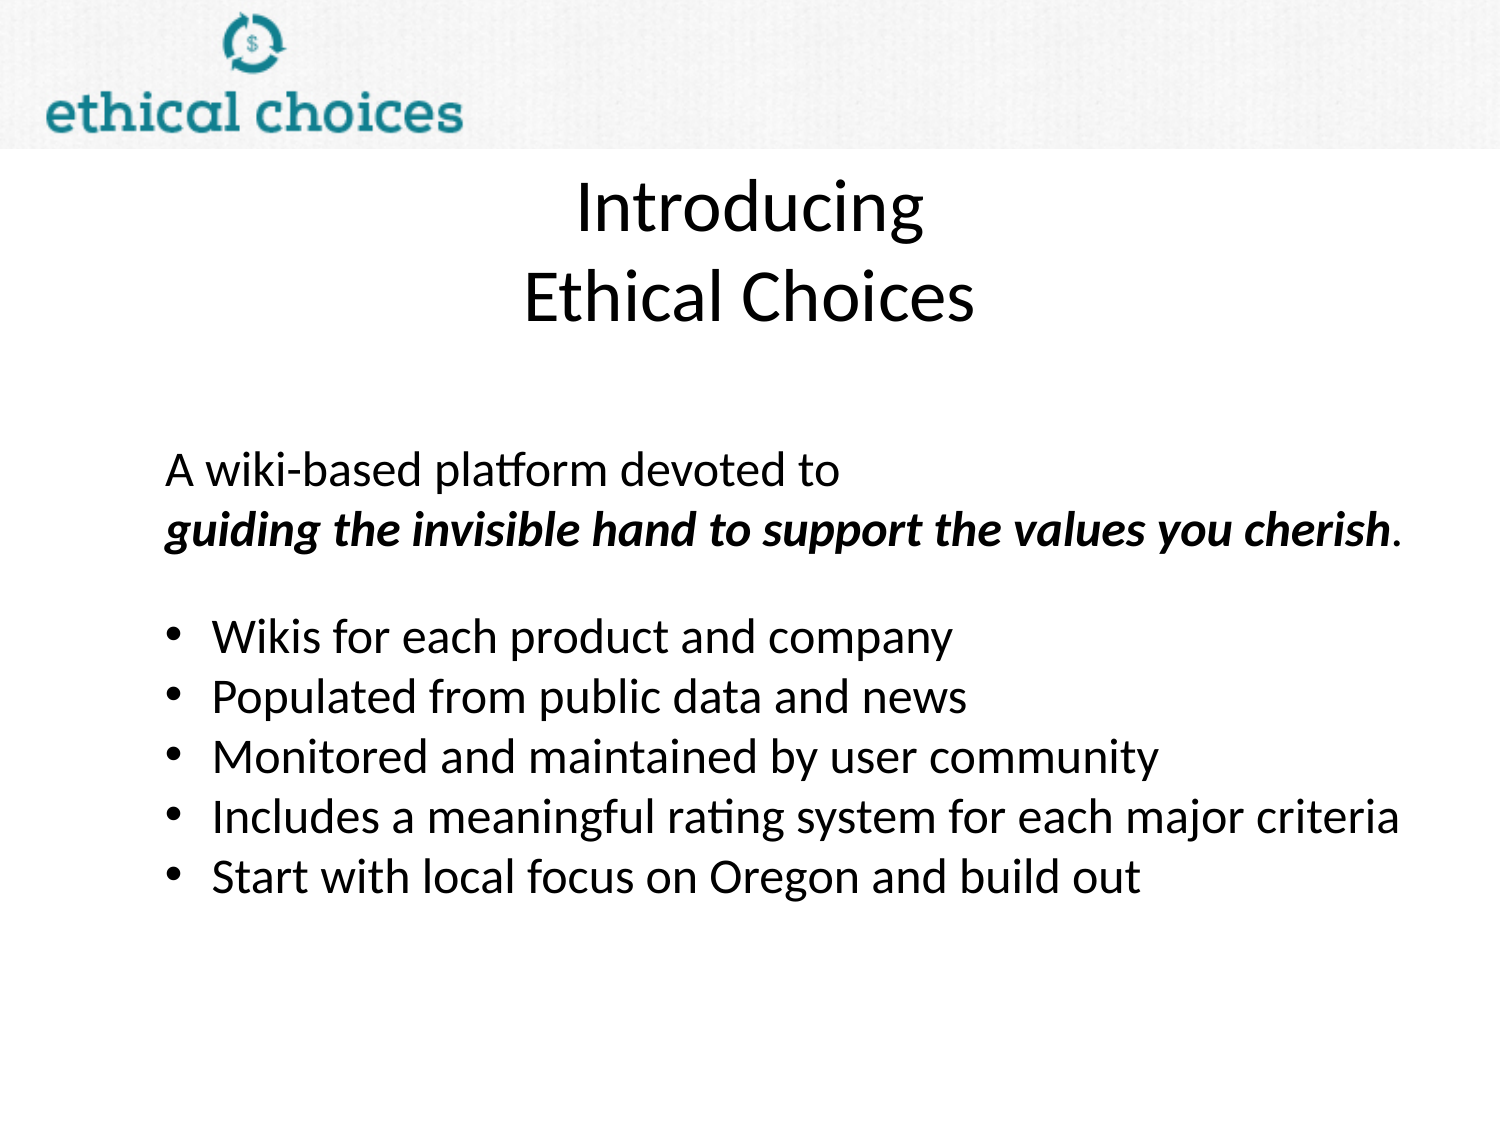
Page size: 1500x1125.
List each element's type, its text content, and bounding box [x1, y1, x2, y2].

list A wiki-based platform devoted to guiding the invisible hand to support the values you cherish. [150, 428, 1425, 595]
picture [0, 0, 1500, 149]
text_box Wikis for each product and company Populated from public data and news Monitored and maintained by user community Includes a meaningful rating system for each major criteria Start with local focus on Oregon and build out [149, 595, 1458, 911]
title Introducing Ethical Choices [75, 152, 1425, 340]
